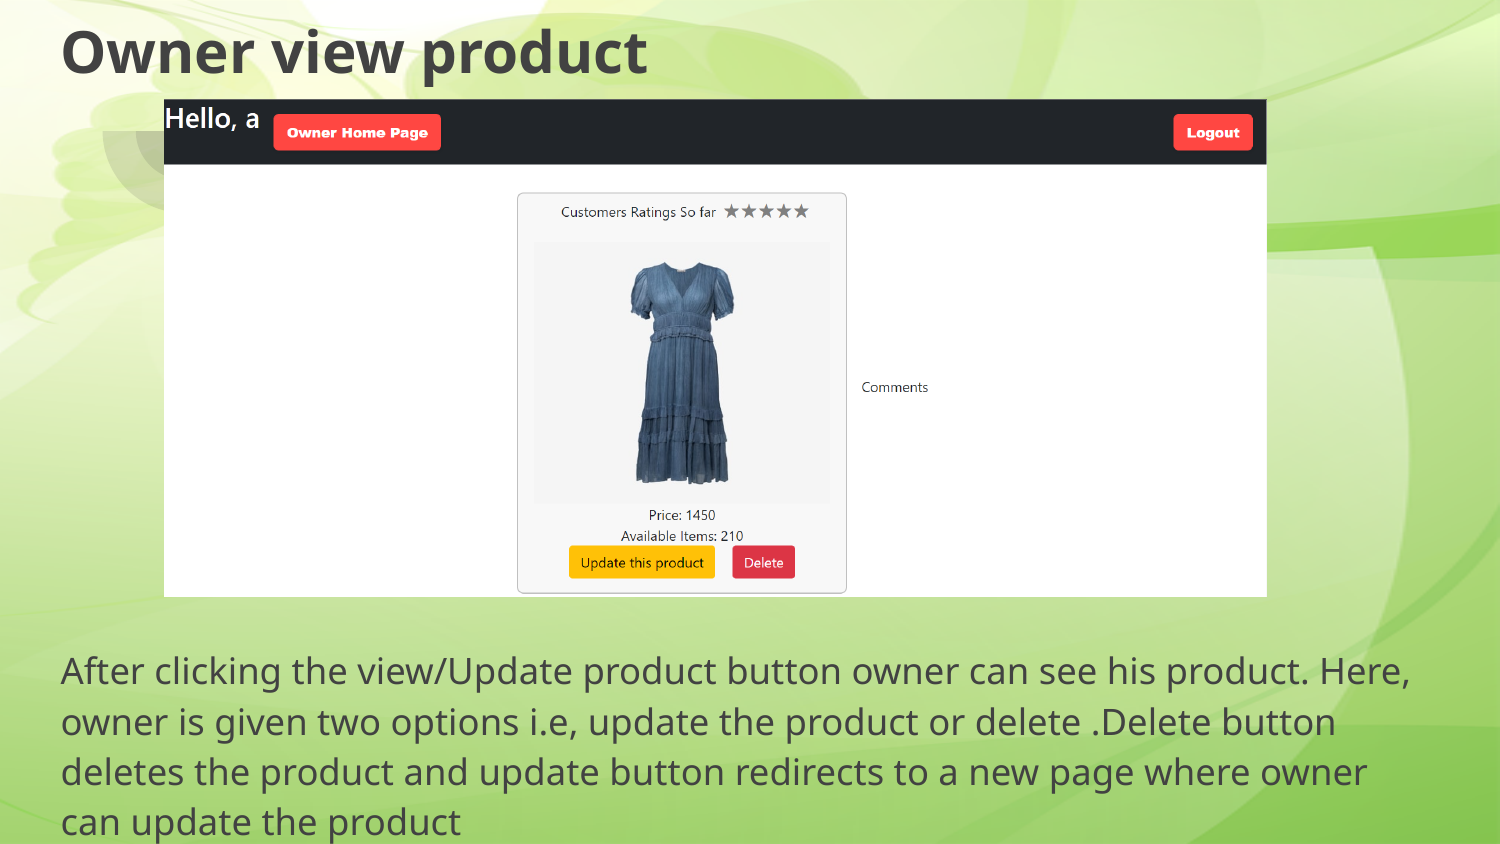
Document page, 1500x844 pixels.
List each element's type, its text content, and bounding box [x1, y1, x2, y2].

title Owner view product [45, 0, 1199, 164]
list After clicking the view/Update product button owner can see his product. Here, owner is given two options i.e, update the product or delete .Delete button deletes the product and update button redirects to a new page where owner can update the product [45, 627, 1446, 723]
picture [0, 0, 1500, 844]
